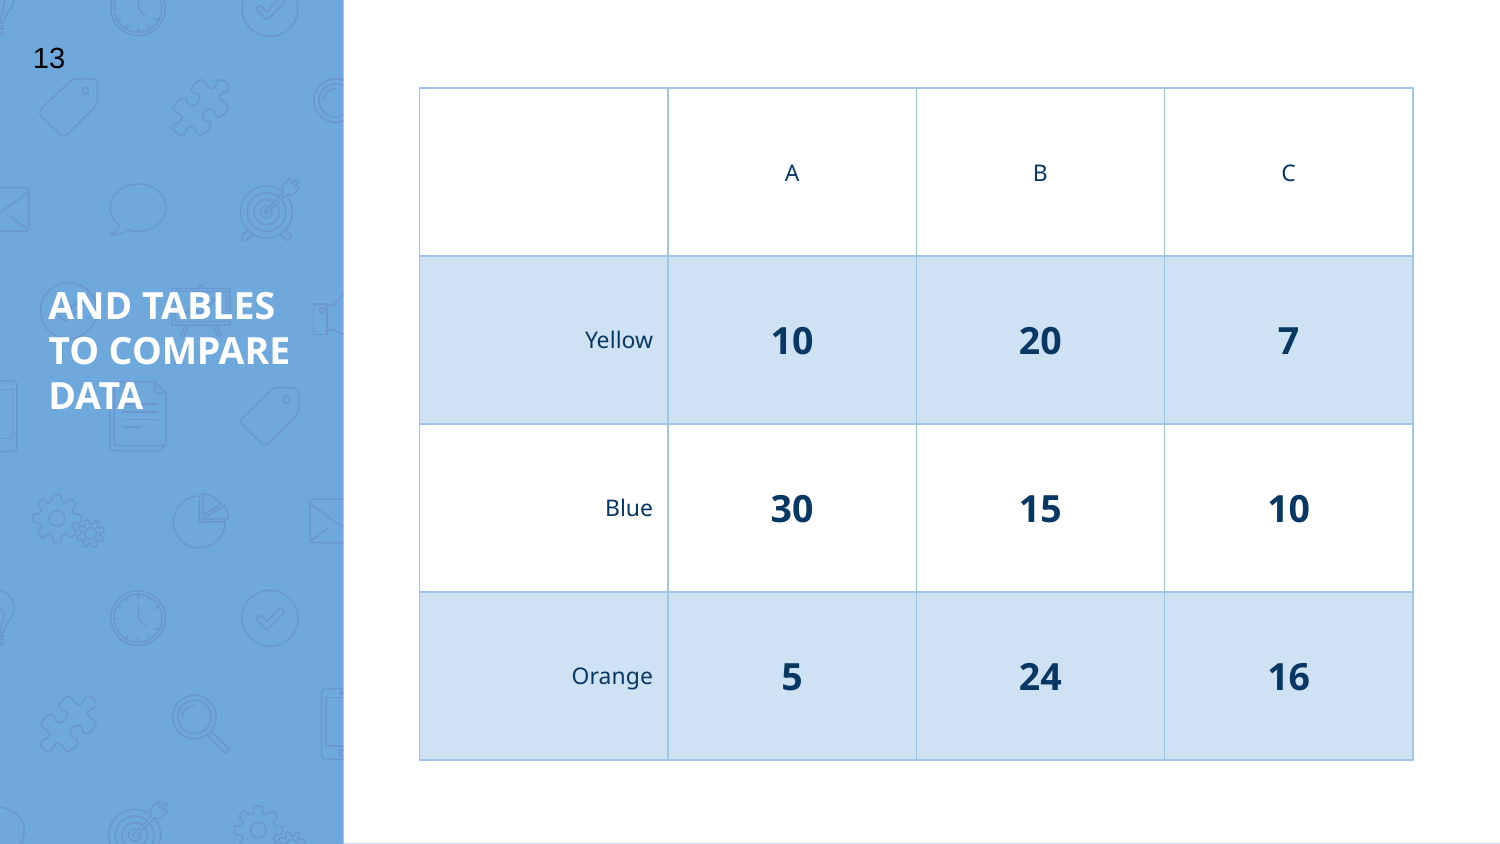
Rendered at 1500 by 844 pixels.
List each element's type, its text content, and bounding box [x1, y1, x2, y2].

table_cell 20 [917, 257, 1164, 423]
slide_number ‹#› [17, 23, 315, 230]
table_cell 30 [669, 425, 916, 591]
table_cell 5 [669, 593, 916, 759]
table_cell 7 [1165, 257, 1412, 423]
table_cell 24 [917, 593, 1164, 759]
title AND TABLES TO COMPARE DATA [33, 266, 315, 408]
table_header [420, 89, 667, 255]
table_header C [1165, 89, 1412, 255]
table_header A [669, 89, 916, 255]
table_cell Yellow [420, 257, 667, 423]
table_cell 15 [917, 425, 1164, 591]
table_cell 10 [669, 257, 916, 423]
table_cell 16 [1165, 593, 1412, 759]
table_cell Blue [420, 425, 667, 591]
table_cell 10 [1165, 425, 1412, 591]
table_cell Orange [420, 593, 667, 759]
table_header B [917, 89, 1164, 255]
